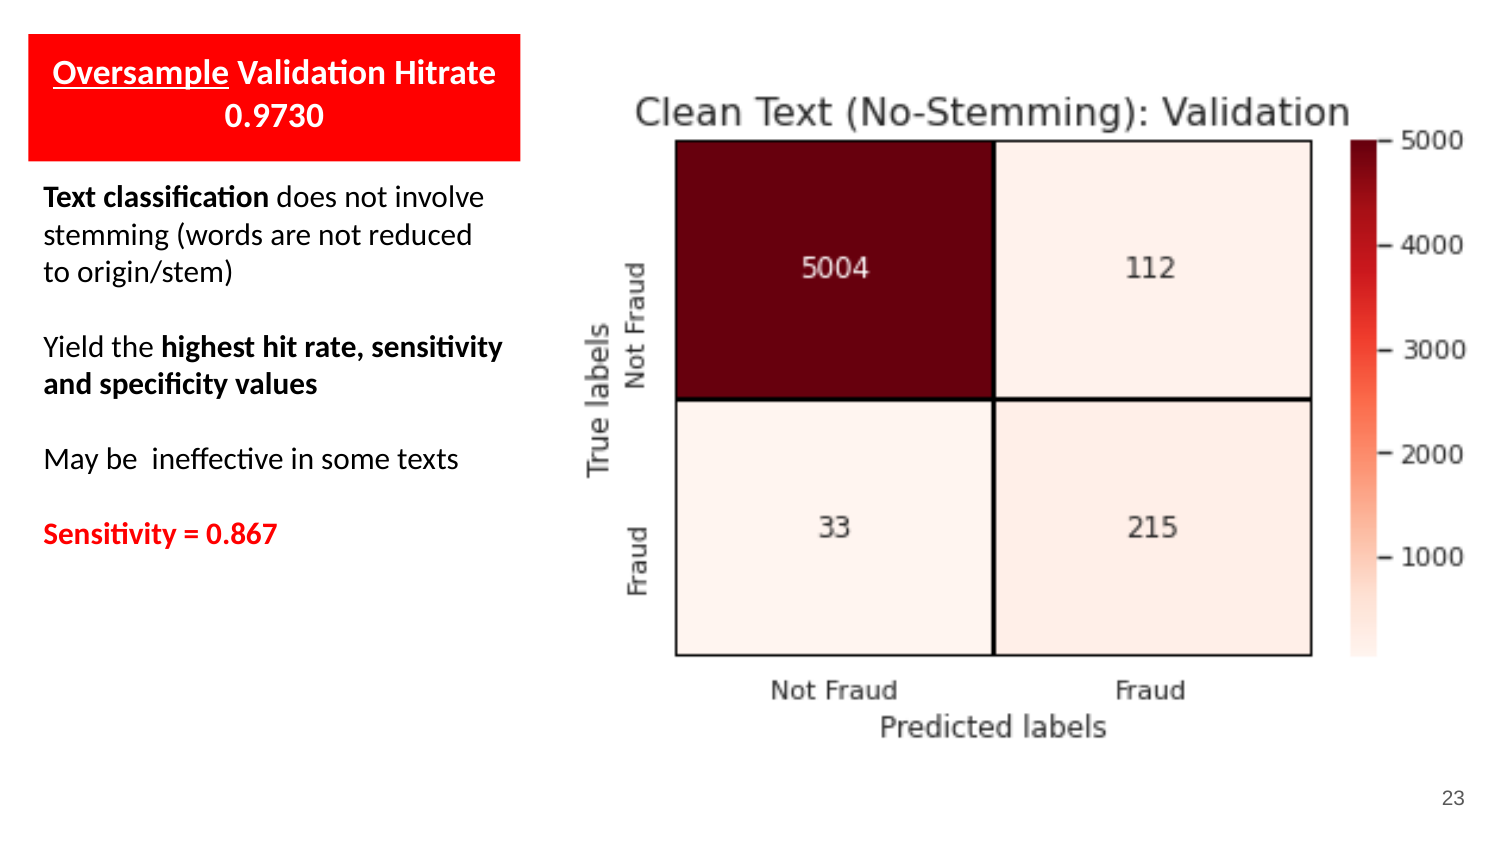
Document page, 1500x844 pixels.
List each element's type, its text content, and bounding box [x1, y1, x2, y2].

text_box Text classification does not involve stemming (words are not reduced to origin/stem) Yield the highest hit rate, sensitivity and specificity values May be ineffective in some texts Sensitivity = 0.867 [28, 162, 521, 841]
picture [571, 81, 1483, 762]
text_box Oversample Validation Hitrate 0.9730 [28, 34, 521, 162]
slide_number ‹#› [1389, 769, 1480, 830]
